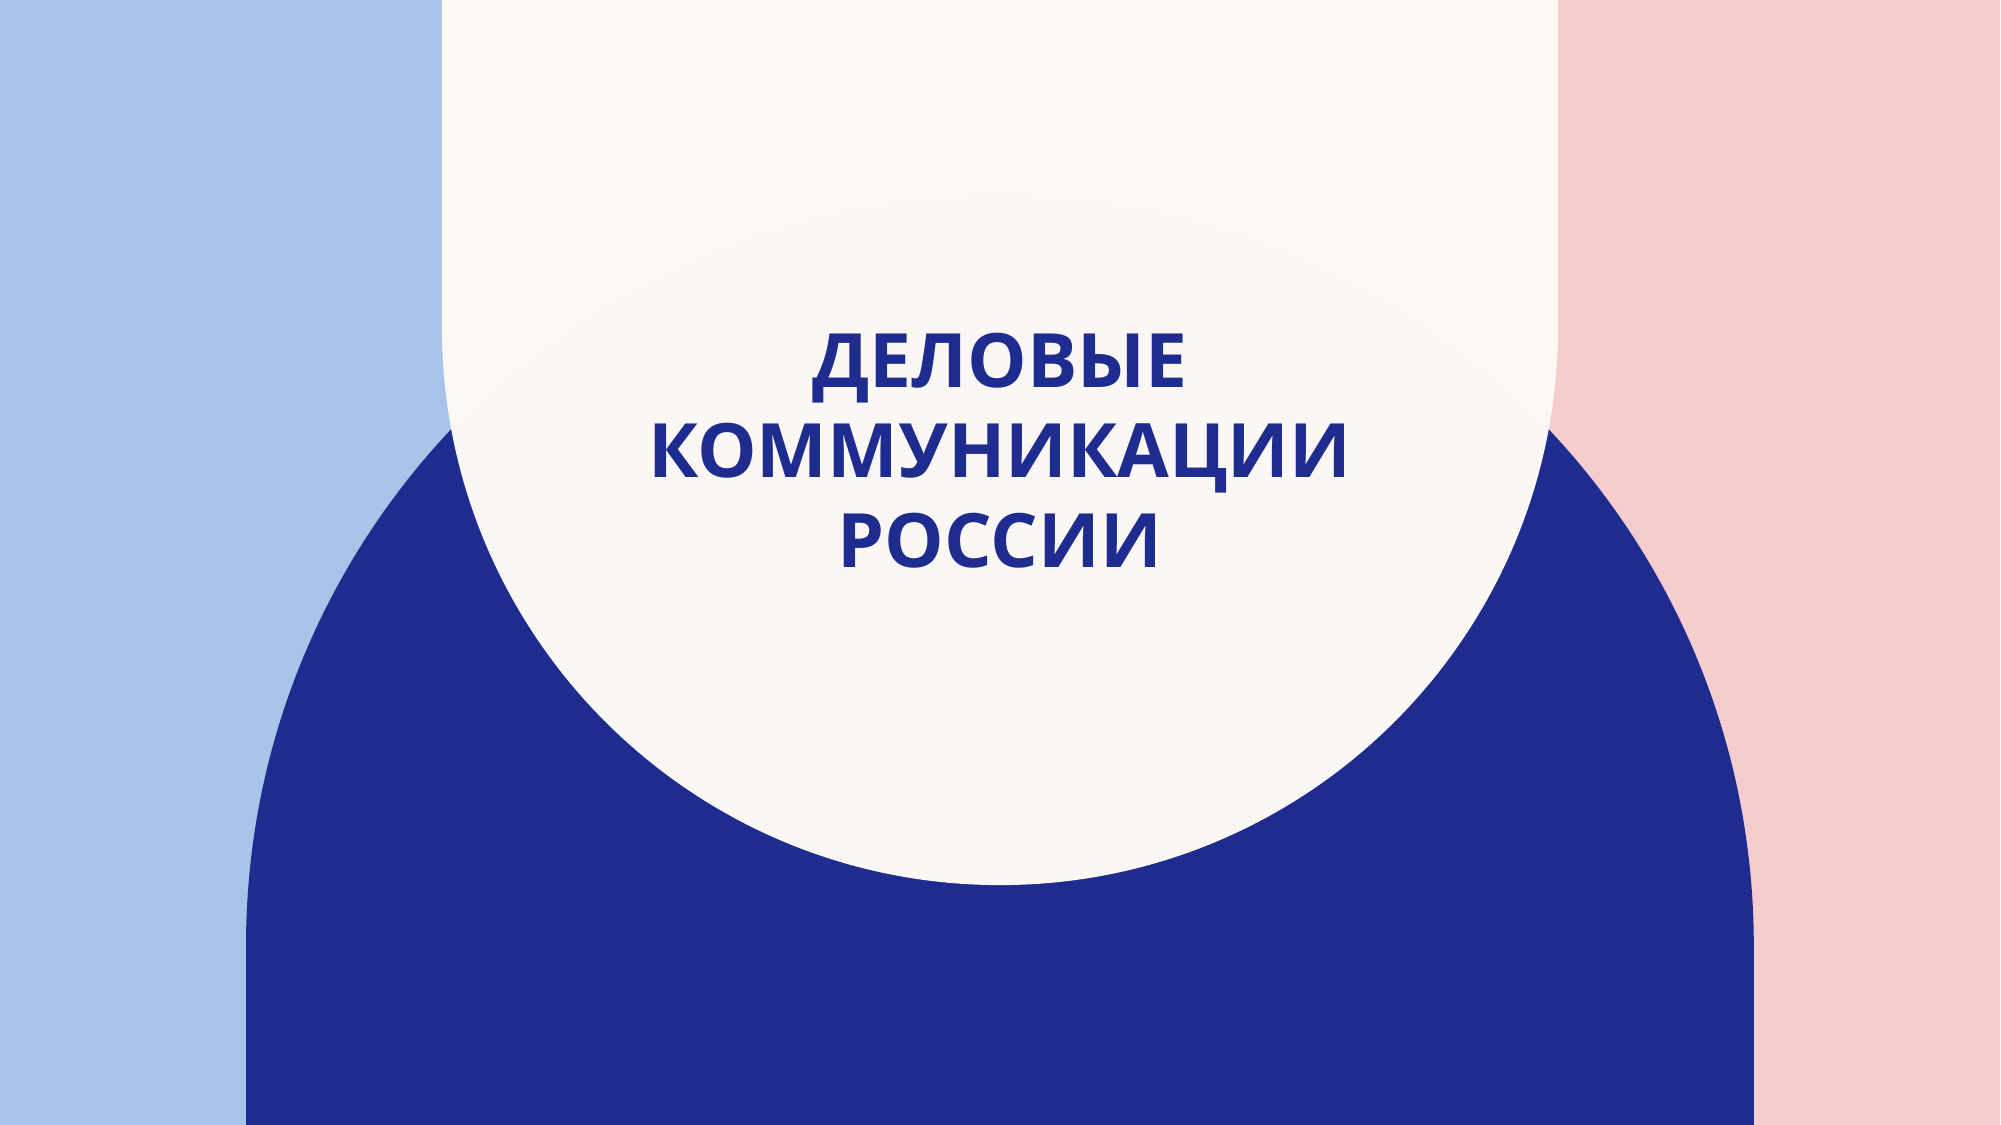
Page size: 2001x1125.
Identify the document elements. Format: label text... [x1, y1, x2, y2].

title Деловые коммуникации РОССИИ [528, 132, 1472, 762]
